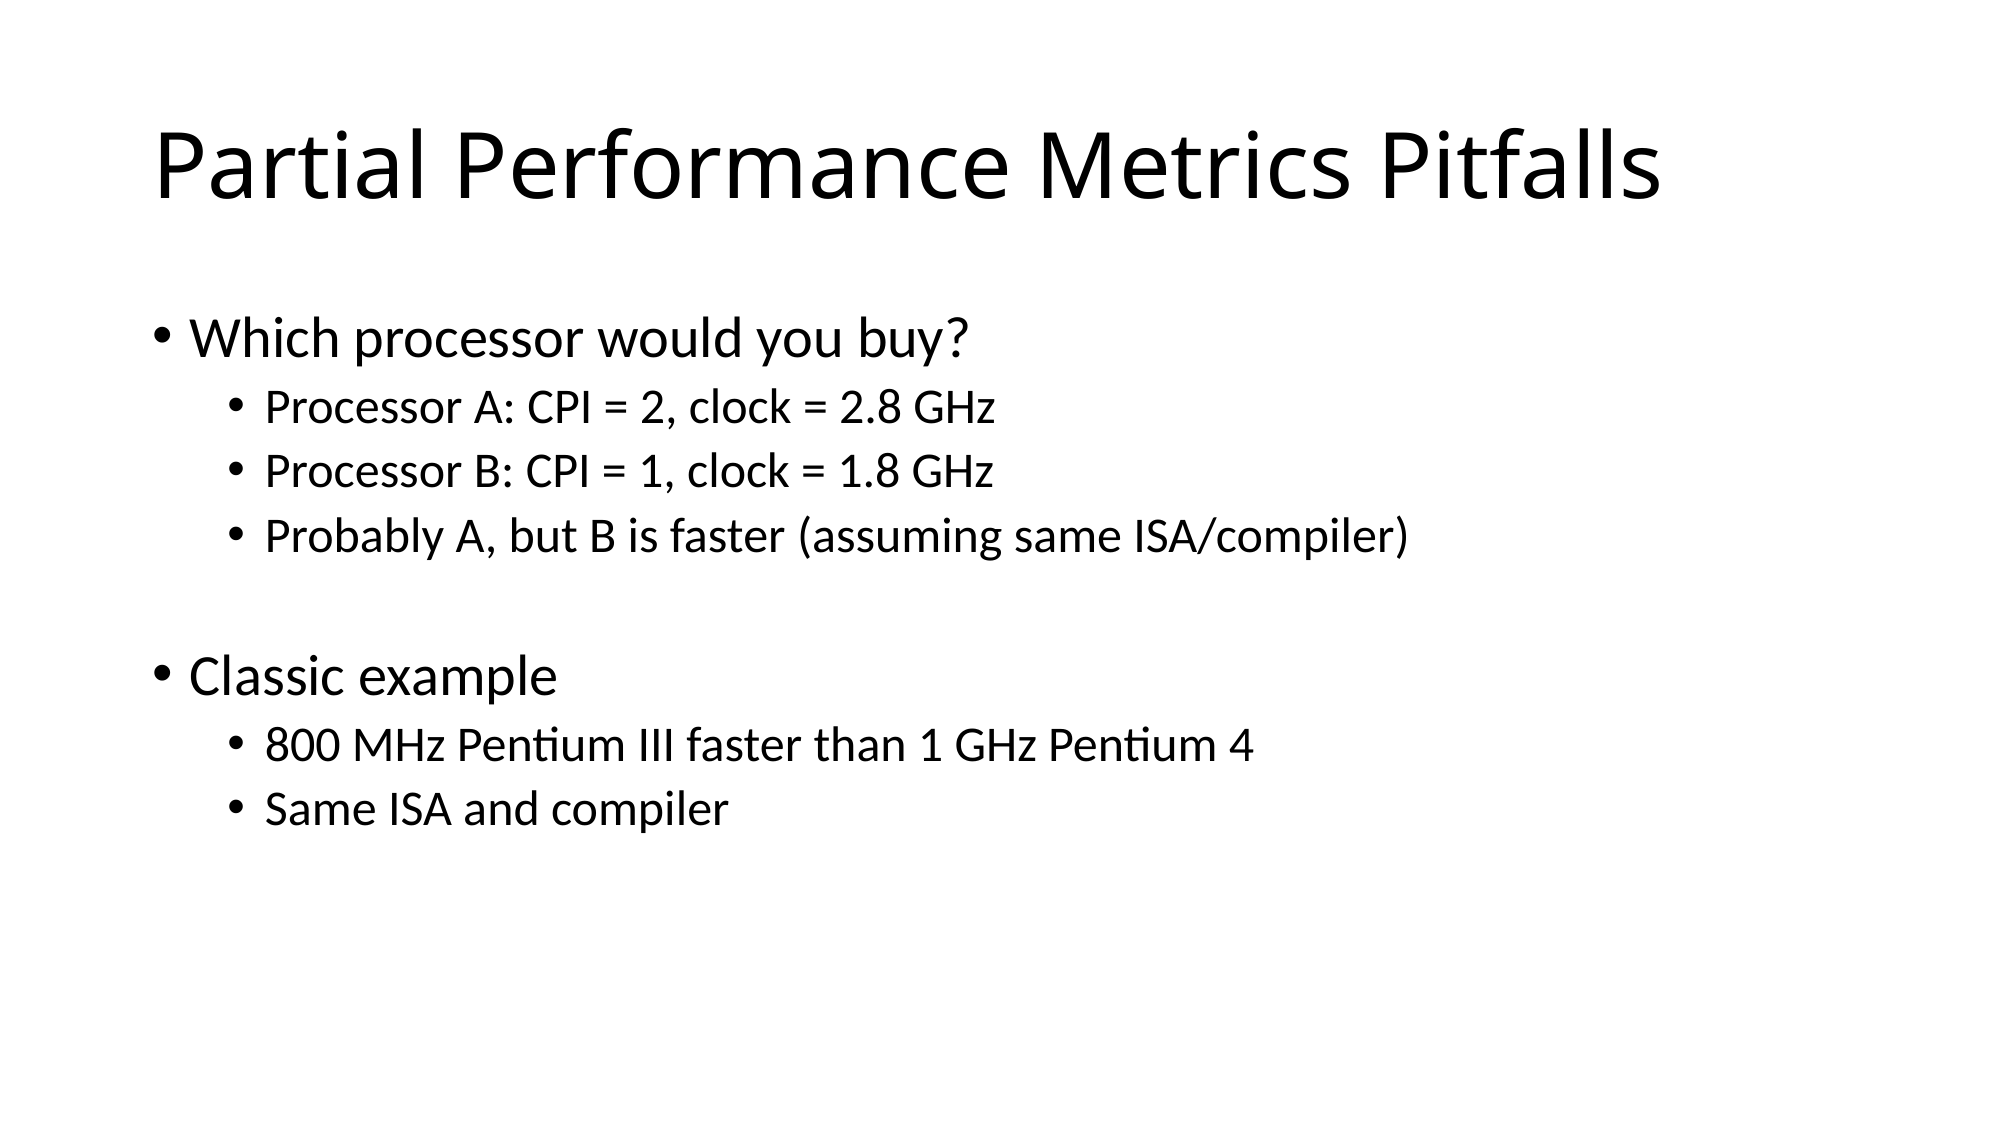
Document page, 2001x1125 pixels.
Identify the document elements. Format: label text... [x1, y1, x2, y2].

list Which processor would you buy? Processor A: CPI = 2, clock = 2.8 GHz Processor B: CPI = 1, clock = 1.8 GHz Probably A, but B is faster (assuming same ISA/compiler) Classic example 800 MHz Pentium III faster than 1 GHz Pentium 4 Same ISA and compiler [137, 299, 1863, 1014]
title Partial Performance Metrics Pitfalls [137, 59, 1863, 278]
